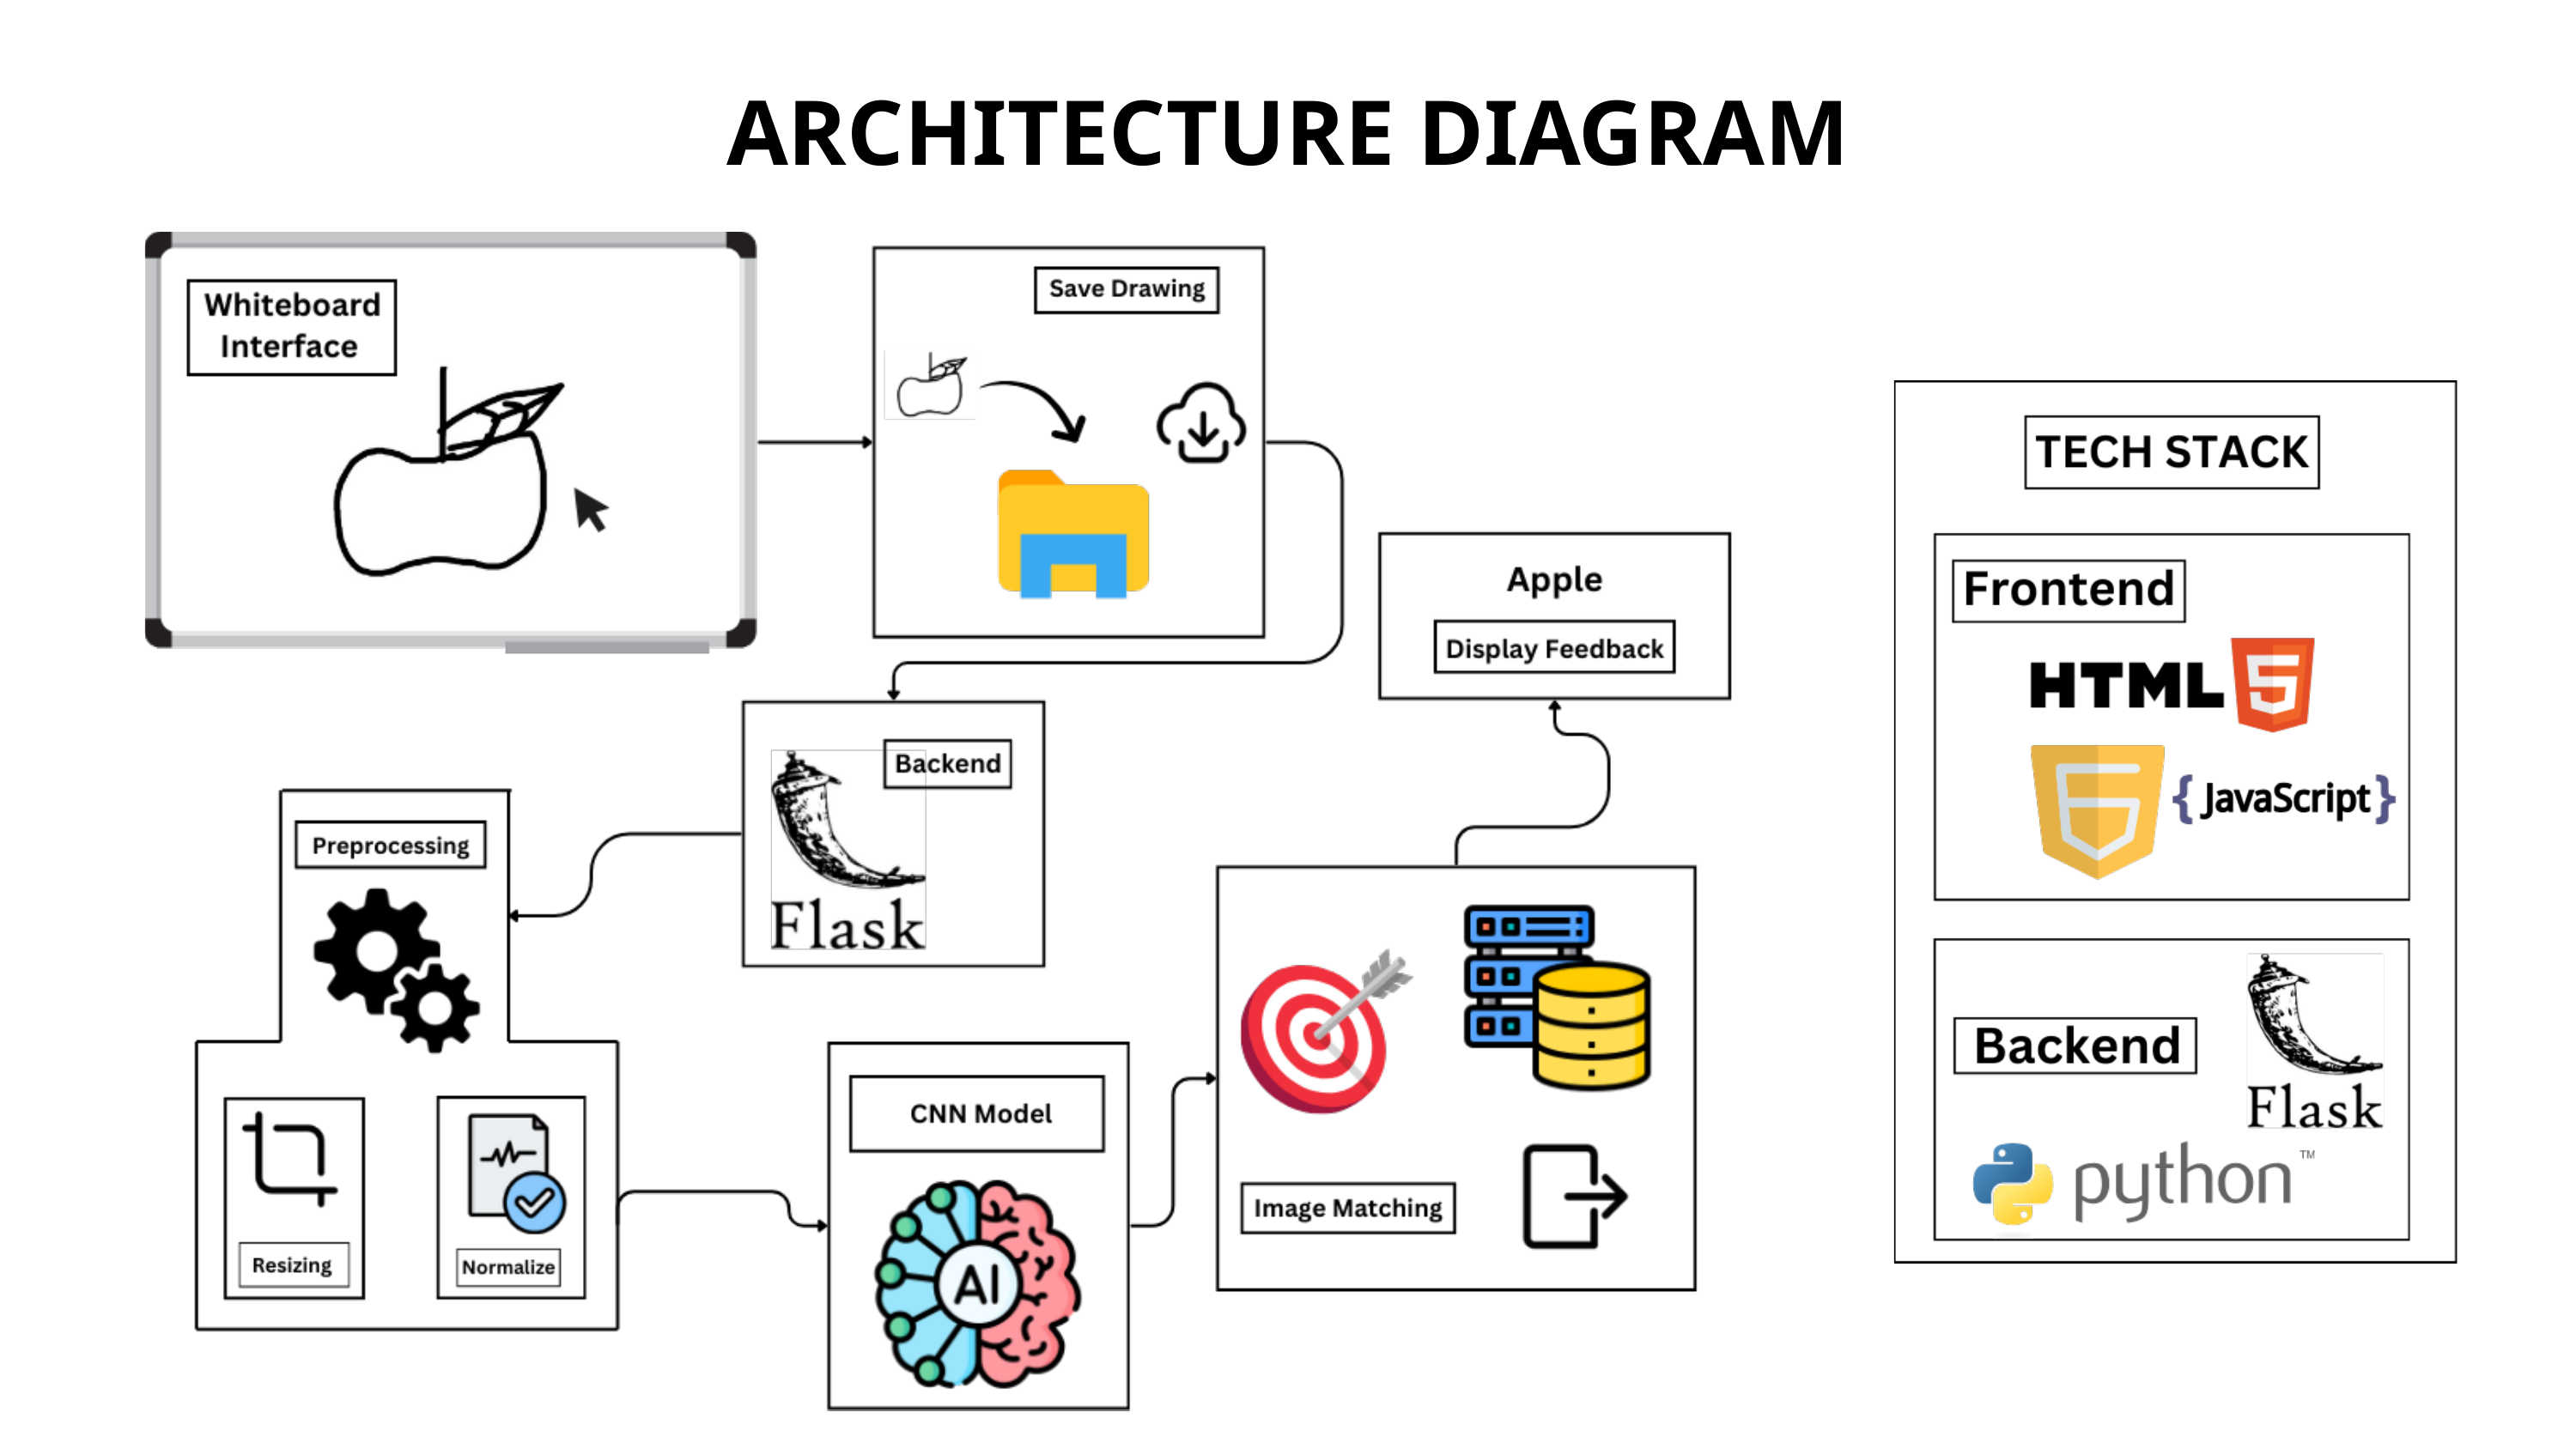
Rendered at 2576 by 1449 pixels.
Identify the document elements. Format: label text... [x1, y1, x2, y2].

text_box [1893, 380, 2458, 1264]
text_box ARCHITECTURE DIAGRAM [704, 86, 1872, 184]
text_box [144, 232, 1732, 1411]
